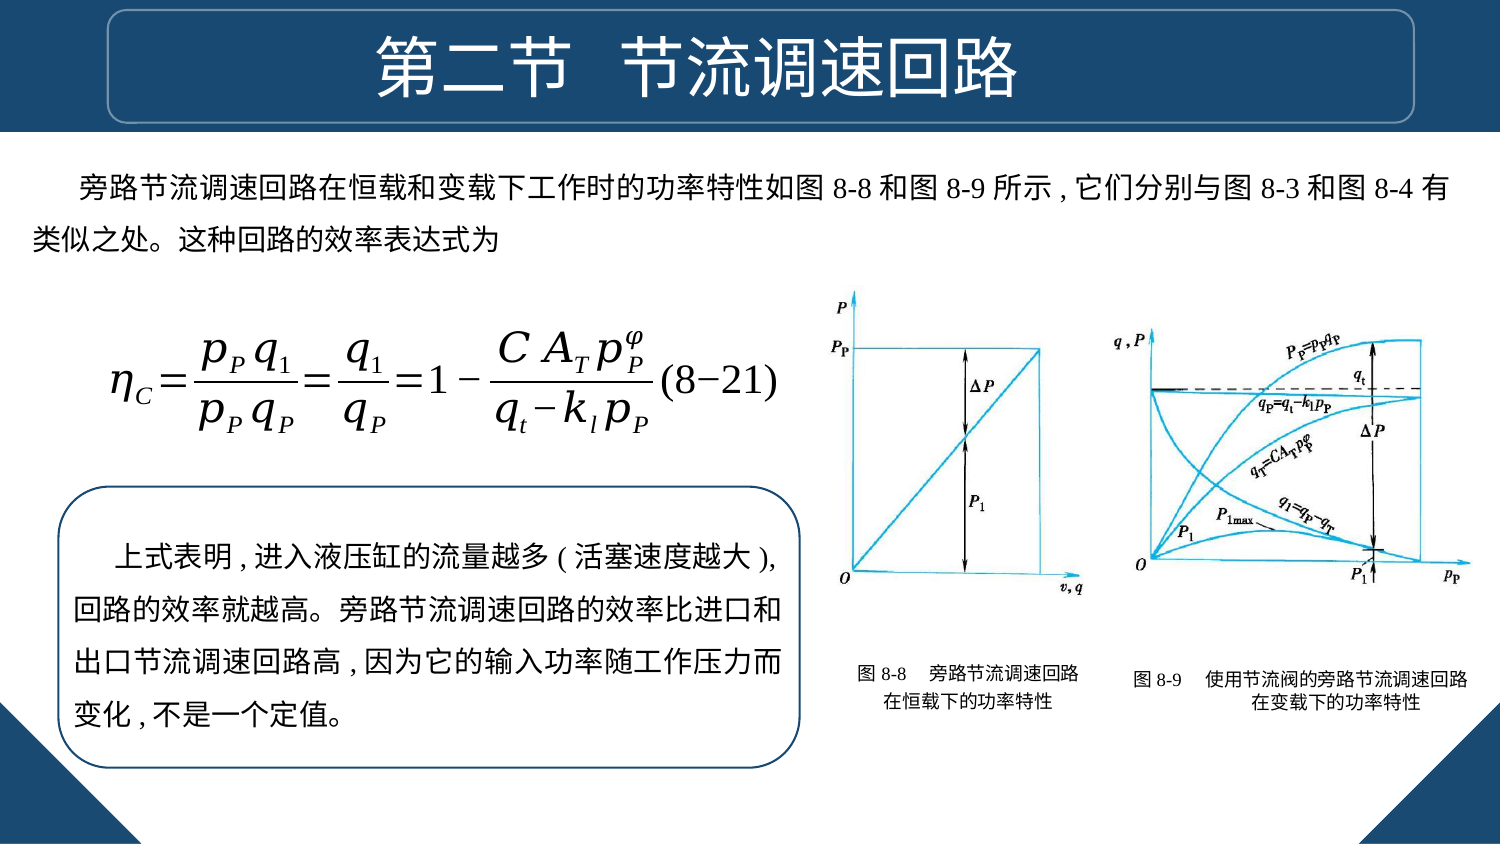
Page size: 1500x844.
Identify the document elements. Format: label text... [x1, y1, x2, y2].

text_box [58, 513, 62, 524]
table_header 图8-8 旁路节流调速回路 在恒载下的功率特性 [801, 658, 1083, 714]
picture [1104, 318, 1473, 588]
text_box [1357, 721, 1500, 844]
text_box 图8-9 使用节流阀的旁路节流调速回路 在变载下的功率特性 [1083, 654, 1500, 721]
text_box 旁路节流调速回路在恒载和变载下工作时的功率特性如图8-8和图8-9所示,它们分别与图8-3和图8-4有类似之处。这种回路的效率表达式为 [17, 144, 1465, 264]
text_box [109, 8, 1416, 124]
text_box [57, 485, 801, 769]
text_box [0, 700, 144, 844]
text_box 第二节 节流调速回路 [70, 18, 1324, 113]
picture [821, 285, 1084, 598]
